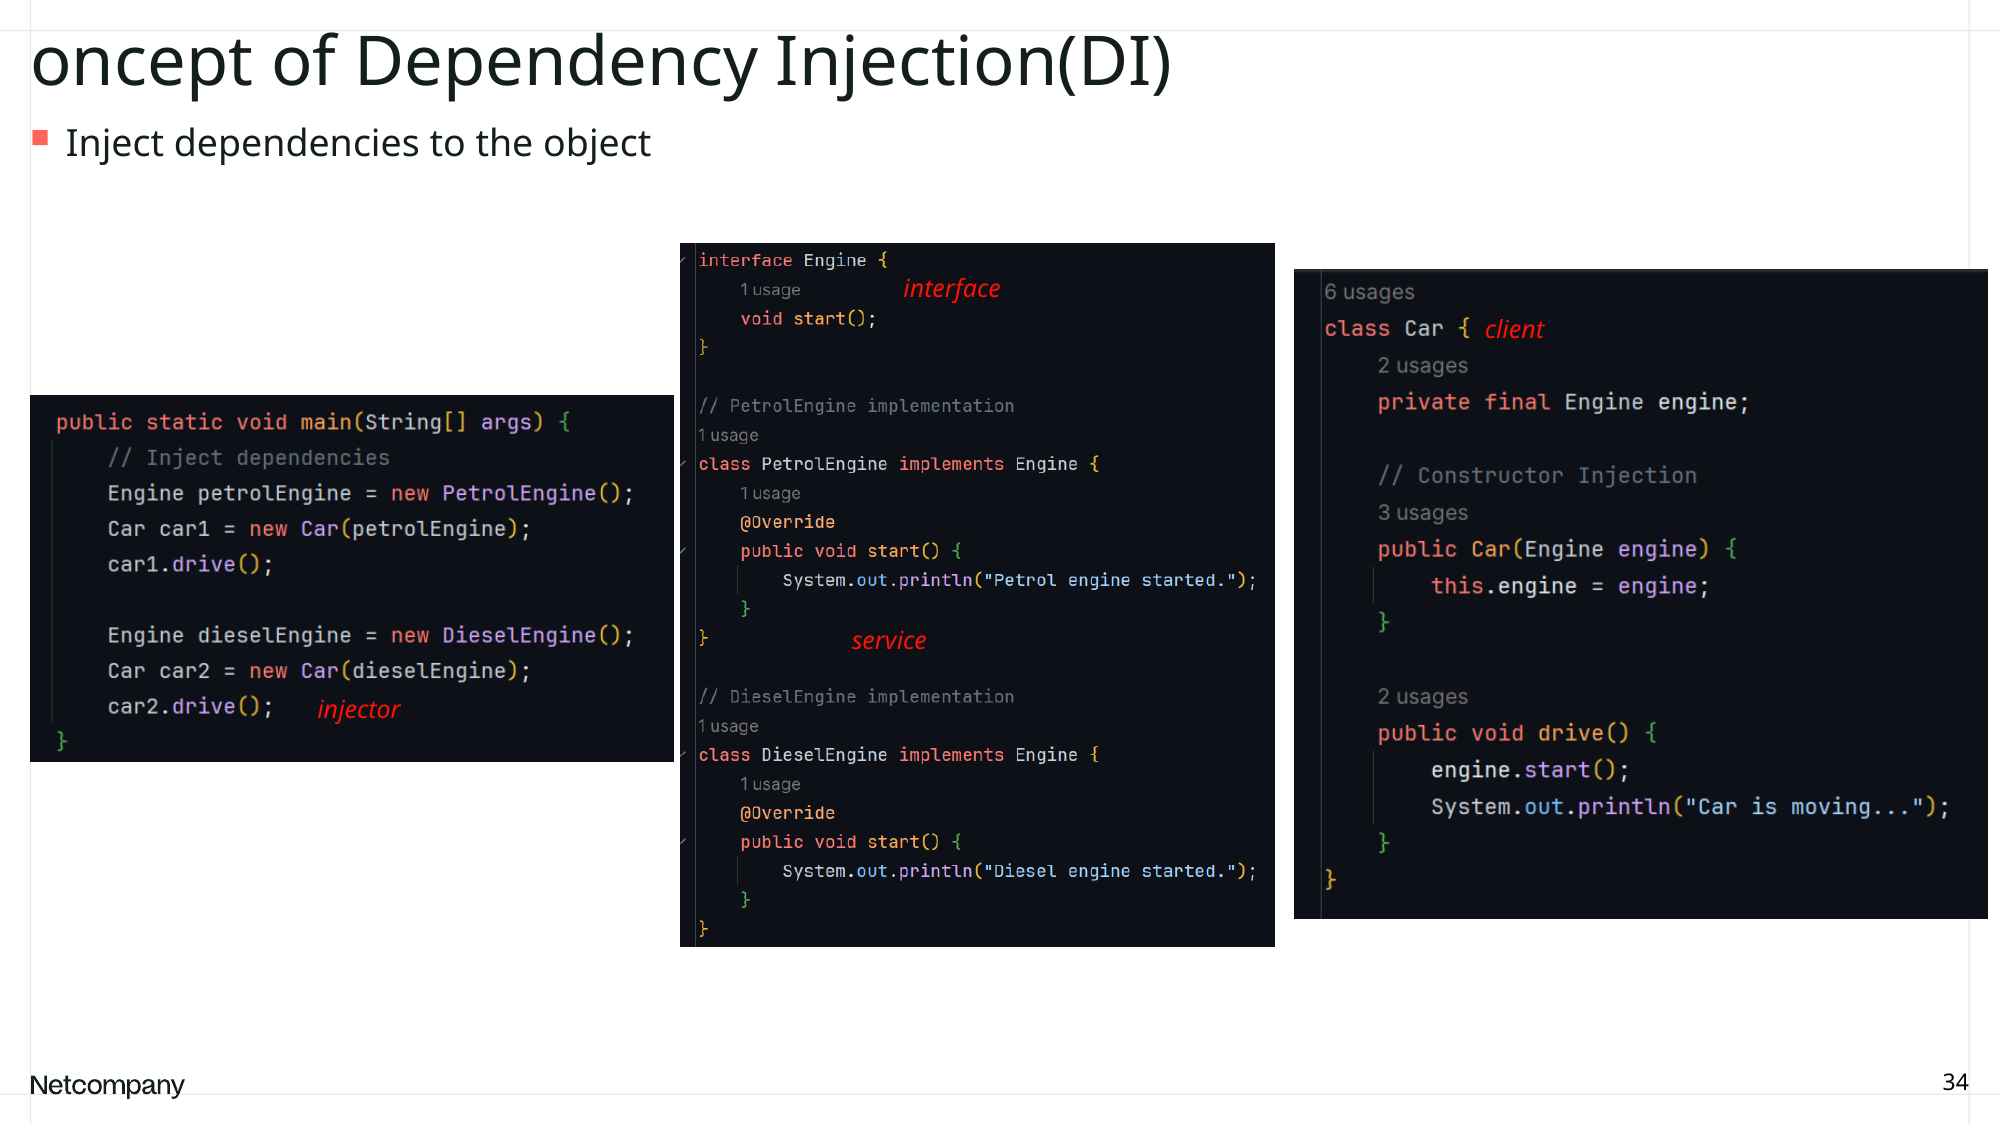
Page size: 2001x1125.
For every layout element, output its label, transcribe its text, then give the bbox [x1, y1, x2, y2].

picture [29, 395, 674, 762]
slide_number 34 [1524, 1062, 1970, 1095]
list Inject dependencies to the object [30, 114, 1970, 863]
title oncept of Dependency Injection(DI) [30, 30, 1970, 114]
picture [1293, 269, 1988, 919]
picture [679, 243, 1275, 947]
